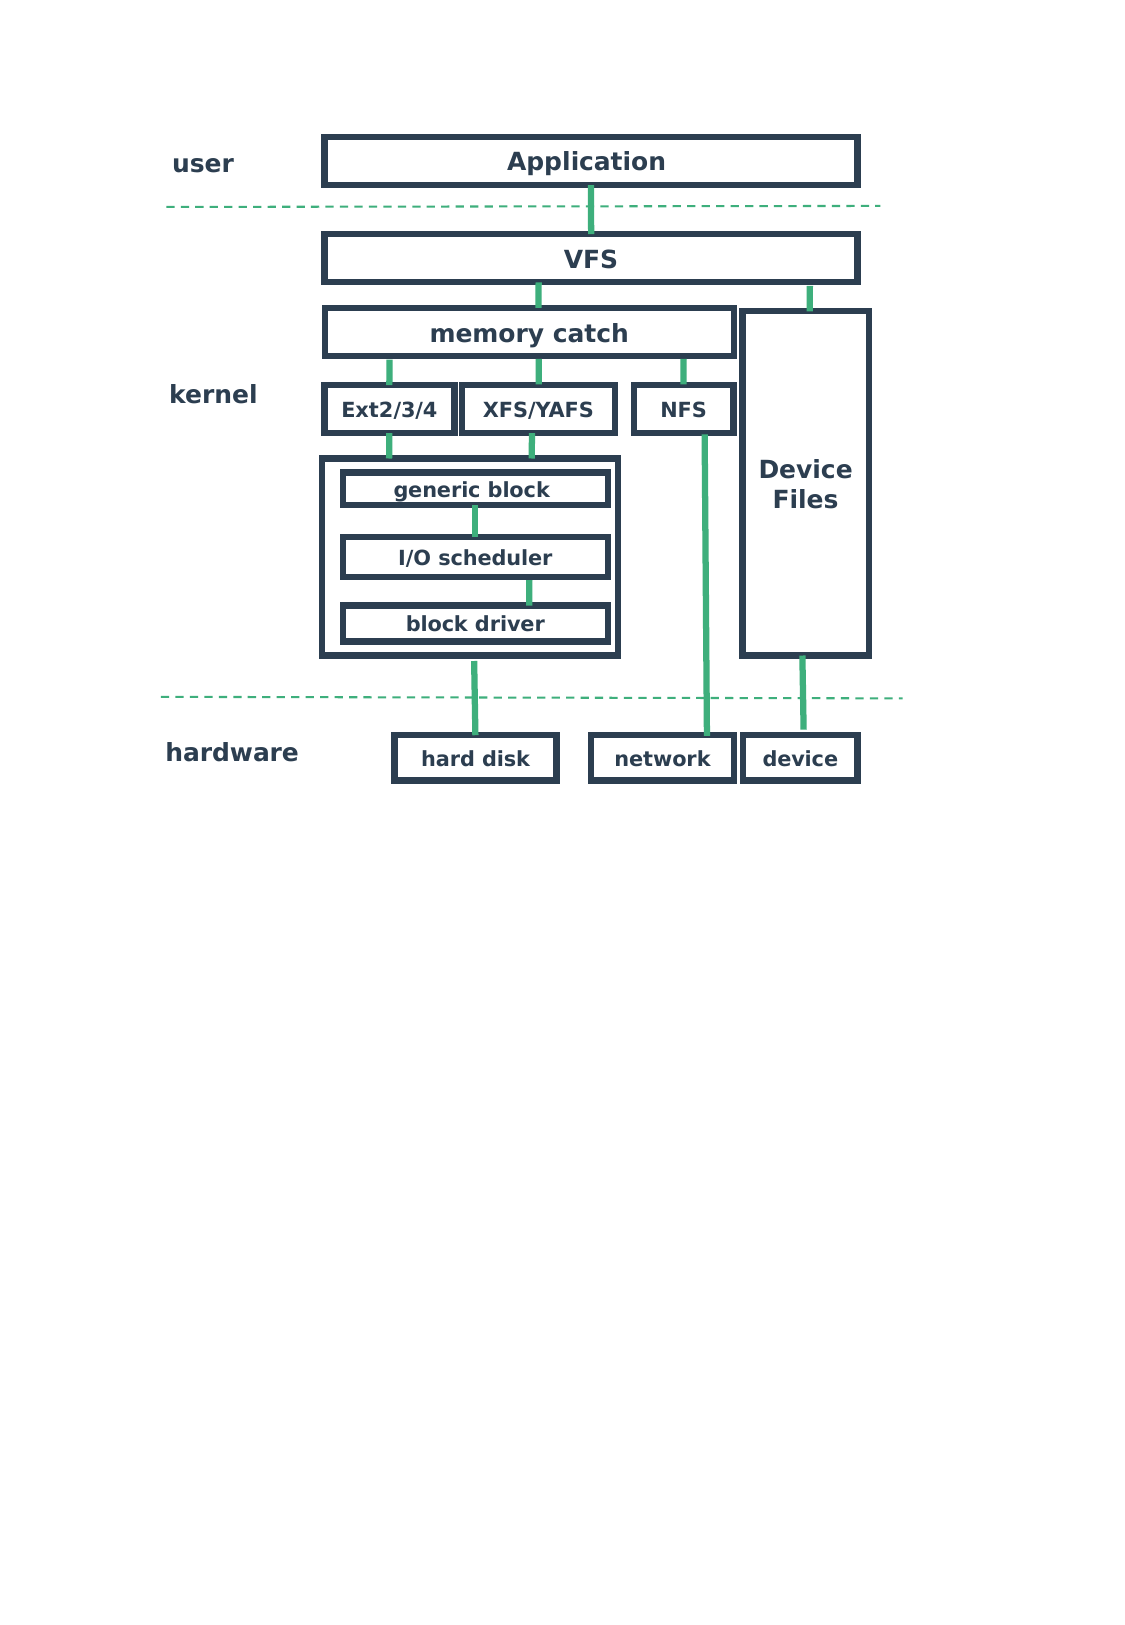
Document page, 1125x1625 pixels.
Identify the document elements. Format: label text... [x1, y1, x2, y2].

text_box [321, 457, 619, 656]
text_box hard disk [393, 734, 557, 782]
text_box kernel [154, 370, 273, 416]
text_box network [590, 734, 735, 782]
text_box Application [323, 136, 859, 186]
text_box hardware [150, 729, 314, 775]
text_box generic block [342, 472, 609, 506]
text_box memory catch [324, 307, 735, 357]
text_box NFS [633, 384, 735, 434]
text_box Ext2/3/4 [323, 384, 455, 434]
text_box XFS/YAFS [461, 384, 616, 434]
text_box Device Files [742, 310, 870, 656]
text_box VFS [324, 233, 859, 283]
text_box I/O scheduler [342, 536, 609, 578]
text_box user [157, 139, 249, 185]
text_box device [742, 734, 859, 782]
text_box block driver [342, 605, 609, 643]
